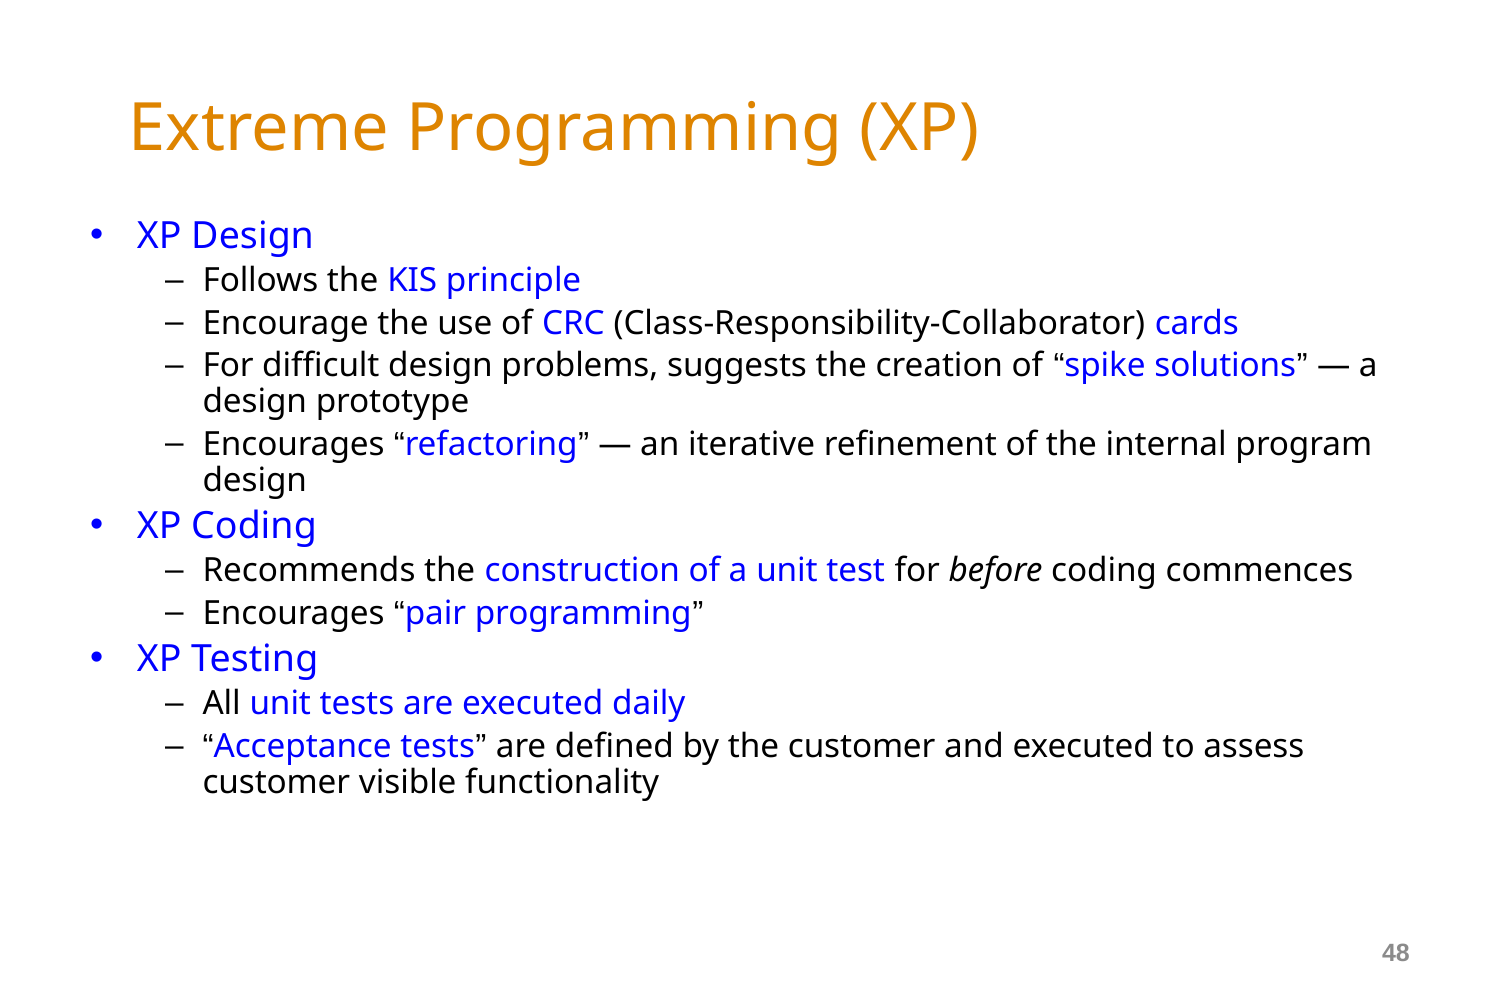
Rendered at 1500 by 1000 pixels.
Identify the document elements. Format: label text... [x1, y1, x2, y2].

slide_number 48 [1074, 926, 1425, 981]
list XP Design Follows the KIS principle Encourage the use of CRC (Class-Responsibility-Collaborator) cards For difficult design problems, suggests the creation of “spike solutions” — a design prototype Encourages “refactoring” — an iterative refinement of the internal program design XP Coding Recommends the construction of a unit test for before coding commences Encourages “pair programming” XP Testing All unit tests are executed daily “Acceptance tests” are defined by the customer and executed to assess customer visible functionality [75, 208, 1425, 894]
title Extreme Programming (XP) [114, 40, 1386, 207]
